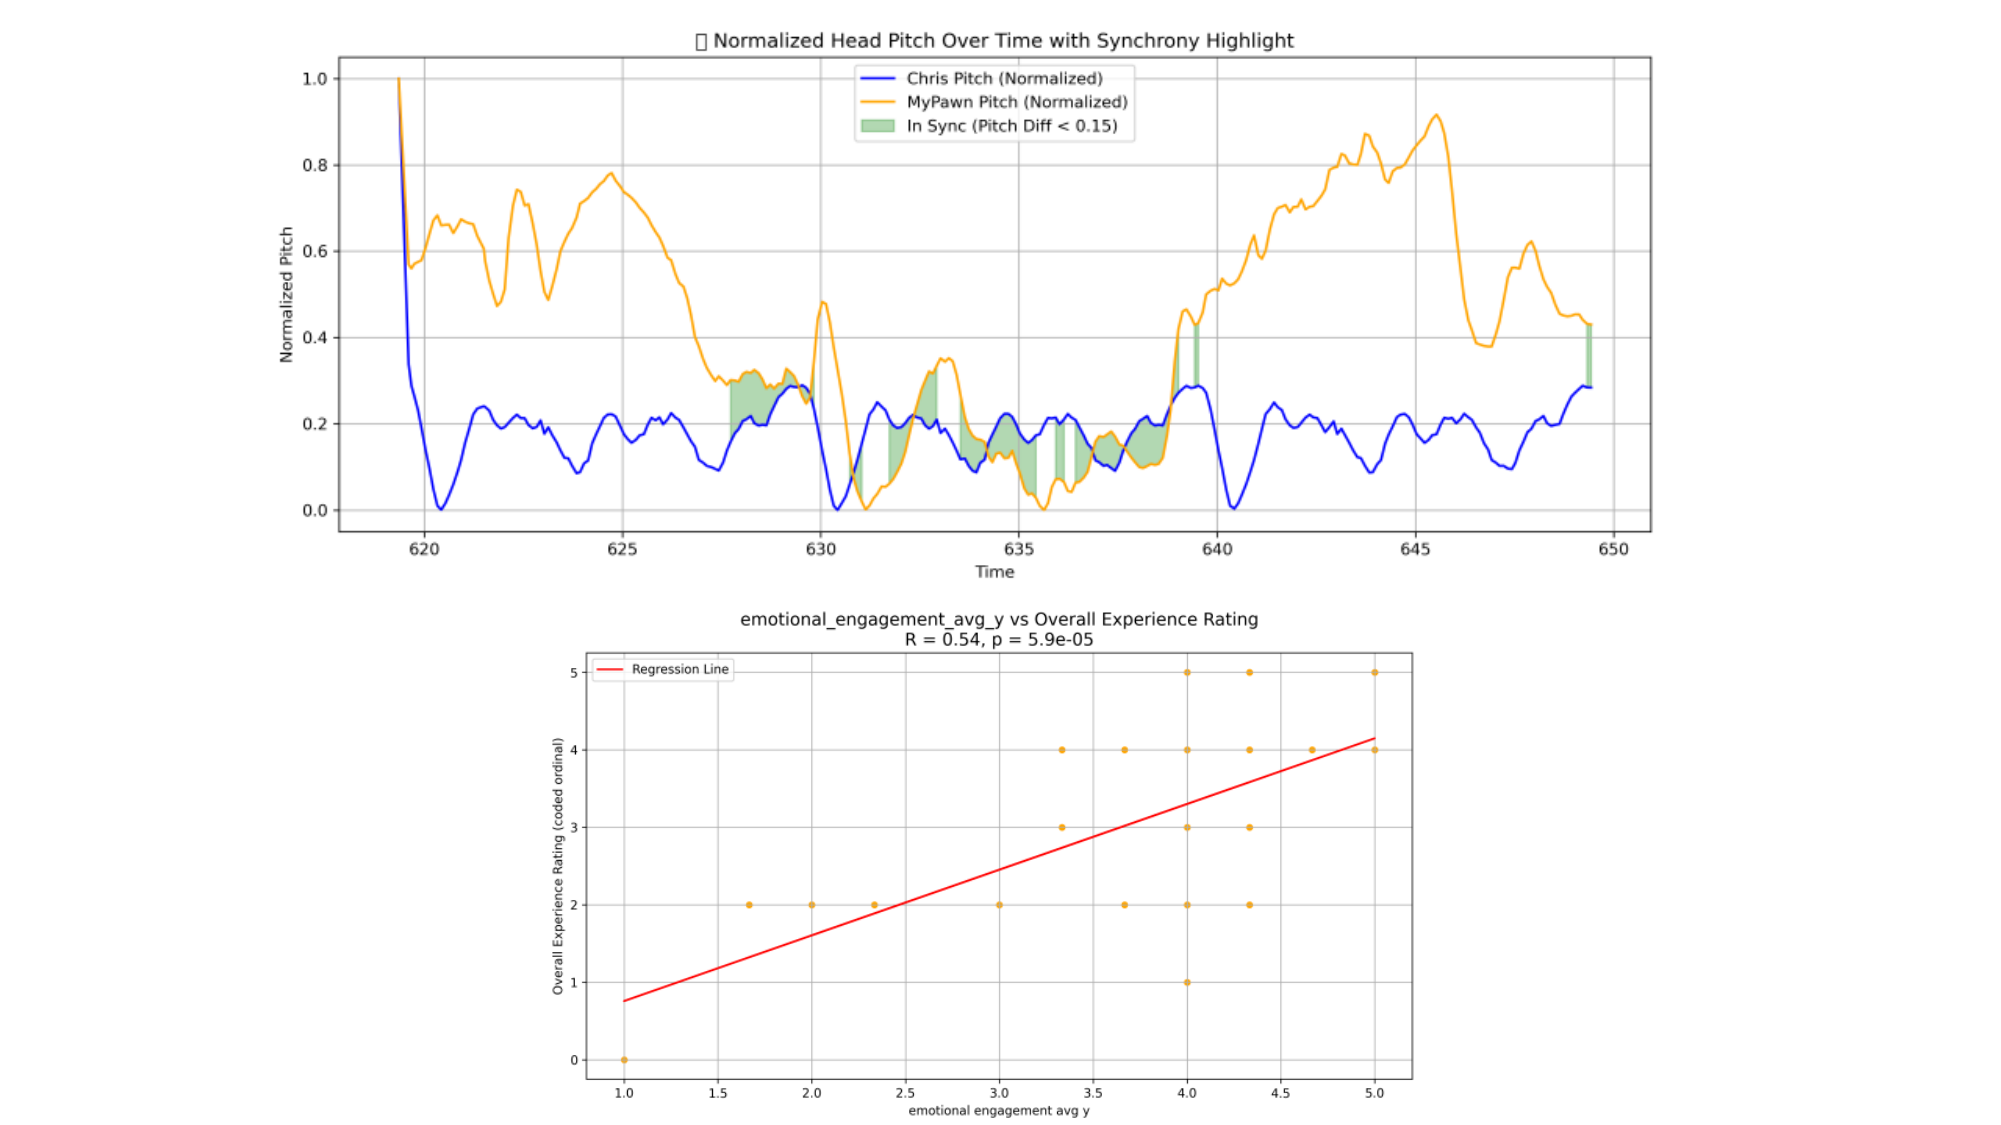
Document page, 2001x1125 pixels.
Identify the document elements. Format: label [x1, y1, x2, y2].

picture [496, 602, 1442, 1125]
picture [234, 22, 1725, 601]
